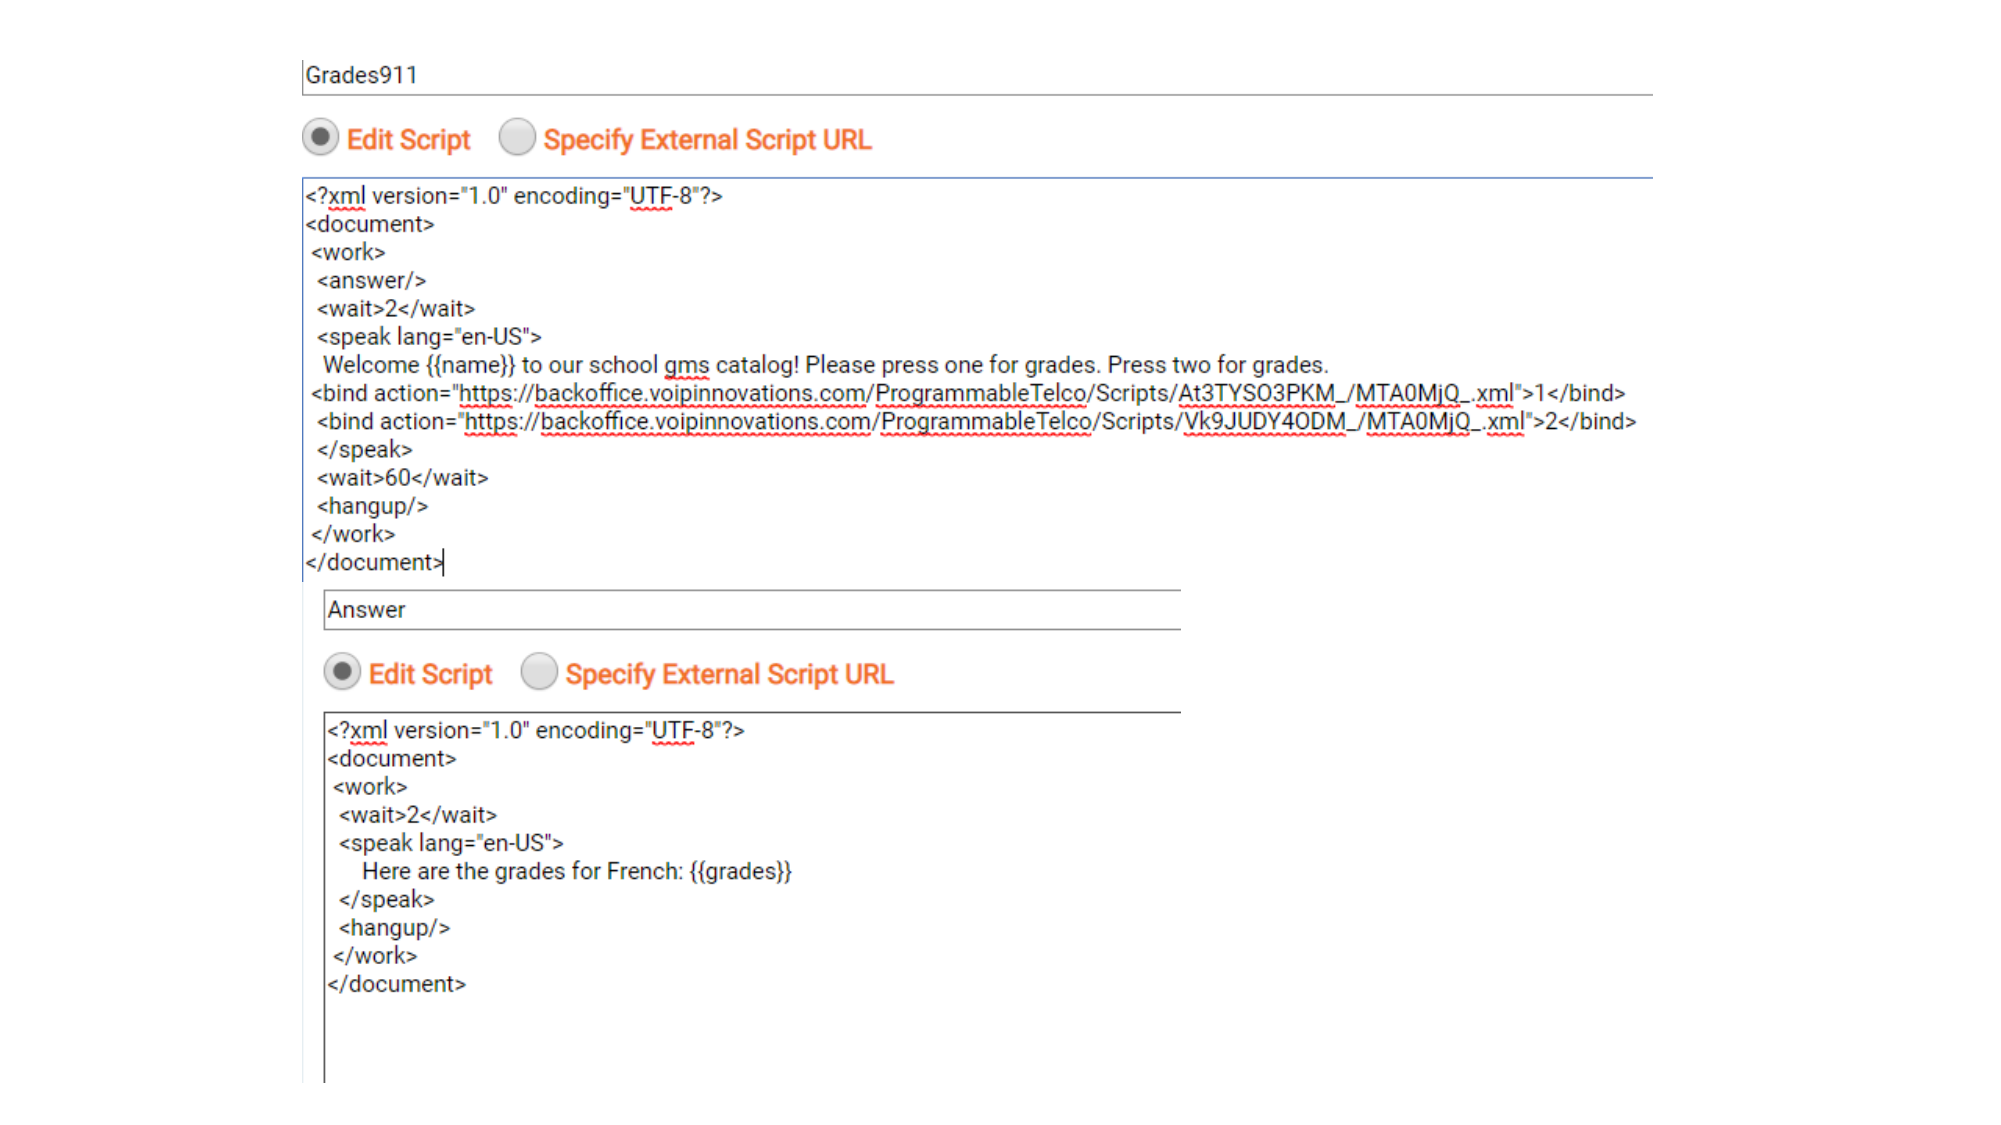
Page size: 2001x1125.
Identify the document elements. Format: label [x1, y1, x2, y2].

picture [302, 60, 1653, 1083]
